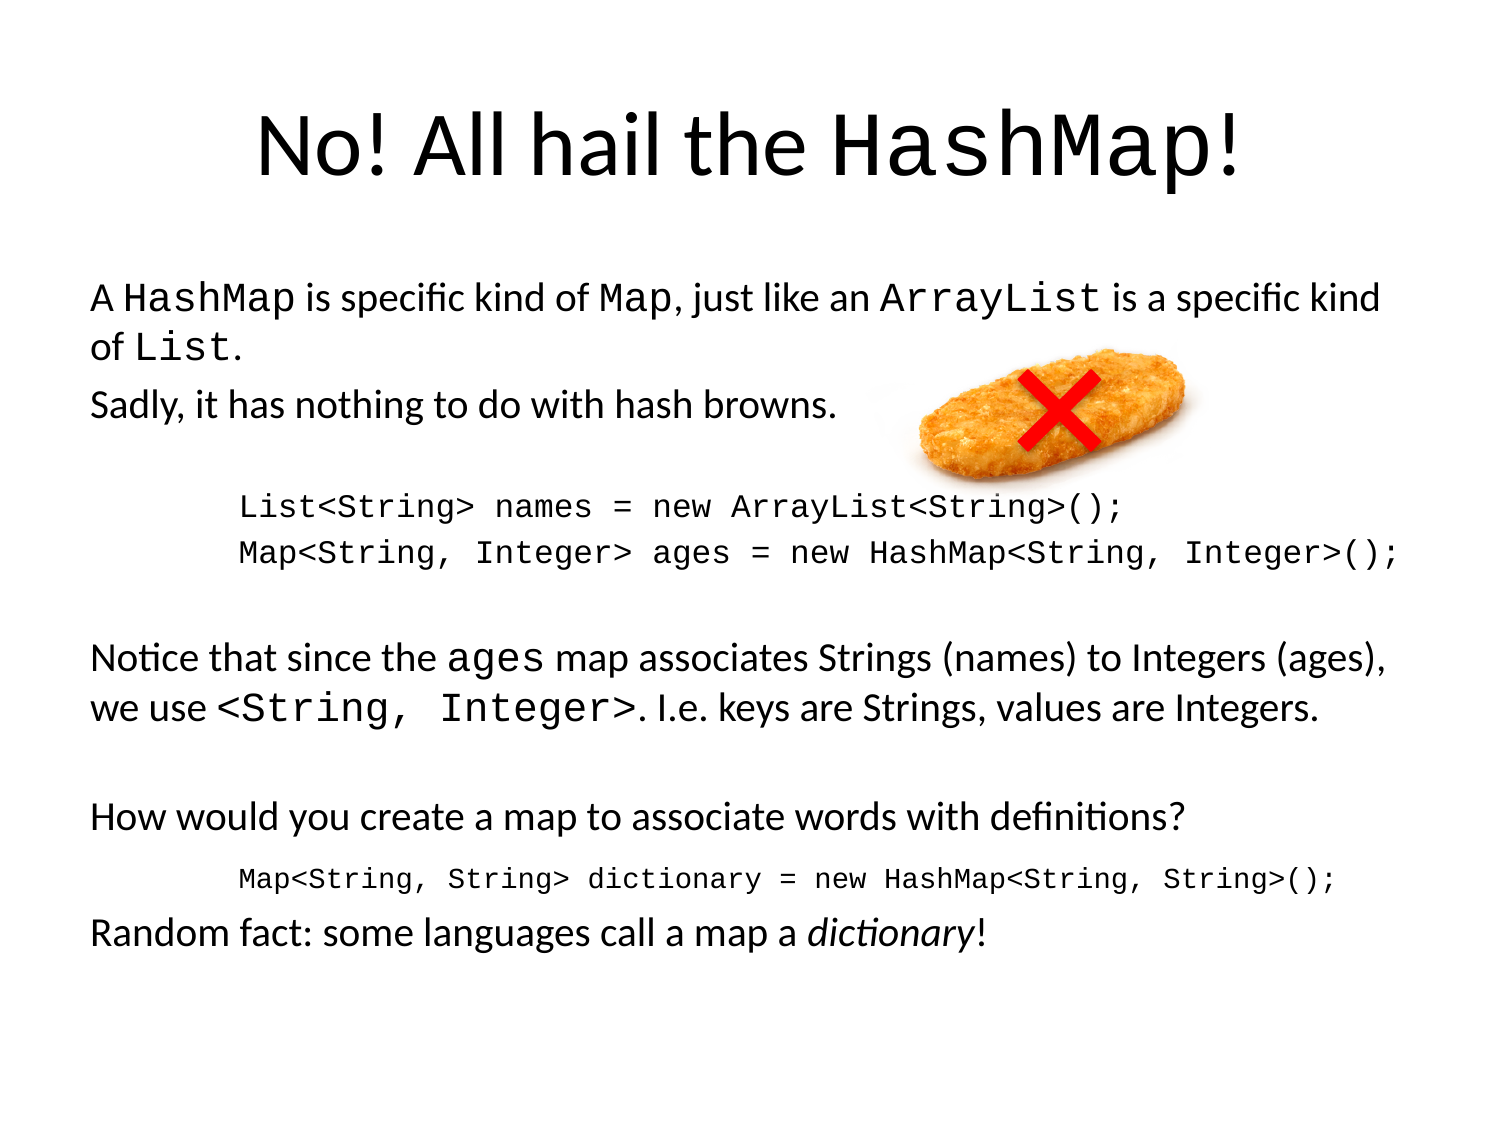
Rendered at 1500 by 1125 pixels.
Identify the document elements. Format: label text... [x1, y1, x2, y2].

picture [856, 265, 1240, 621]
title No! All hail the HashMap! [75, 45, 1425, 233]
list A HashMap is specific kind of Map, just like an ArrayList is a specific kind of List. Sadly, it has nothing to do with hash browns. List<String> names = new ArrayList<String>(); Map<String, Integer> ages = new HashMap<String, Integer>(); Notice that since the ages map associates Strings (names) to Integers (ages), we use <String, Integer>. I.e. keys are Strings, values are Integers. How would you create a map to associate words with definitions? Map<String, String> dictionary = new HashMap<String, String>(); Random fact: some languages call a map a dictionary! [75, 262, 1425, 1005]
